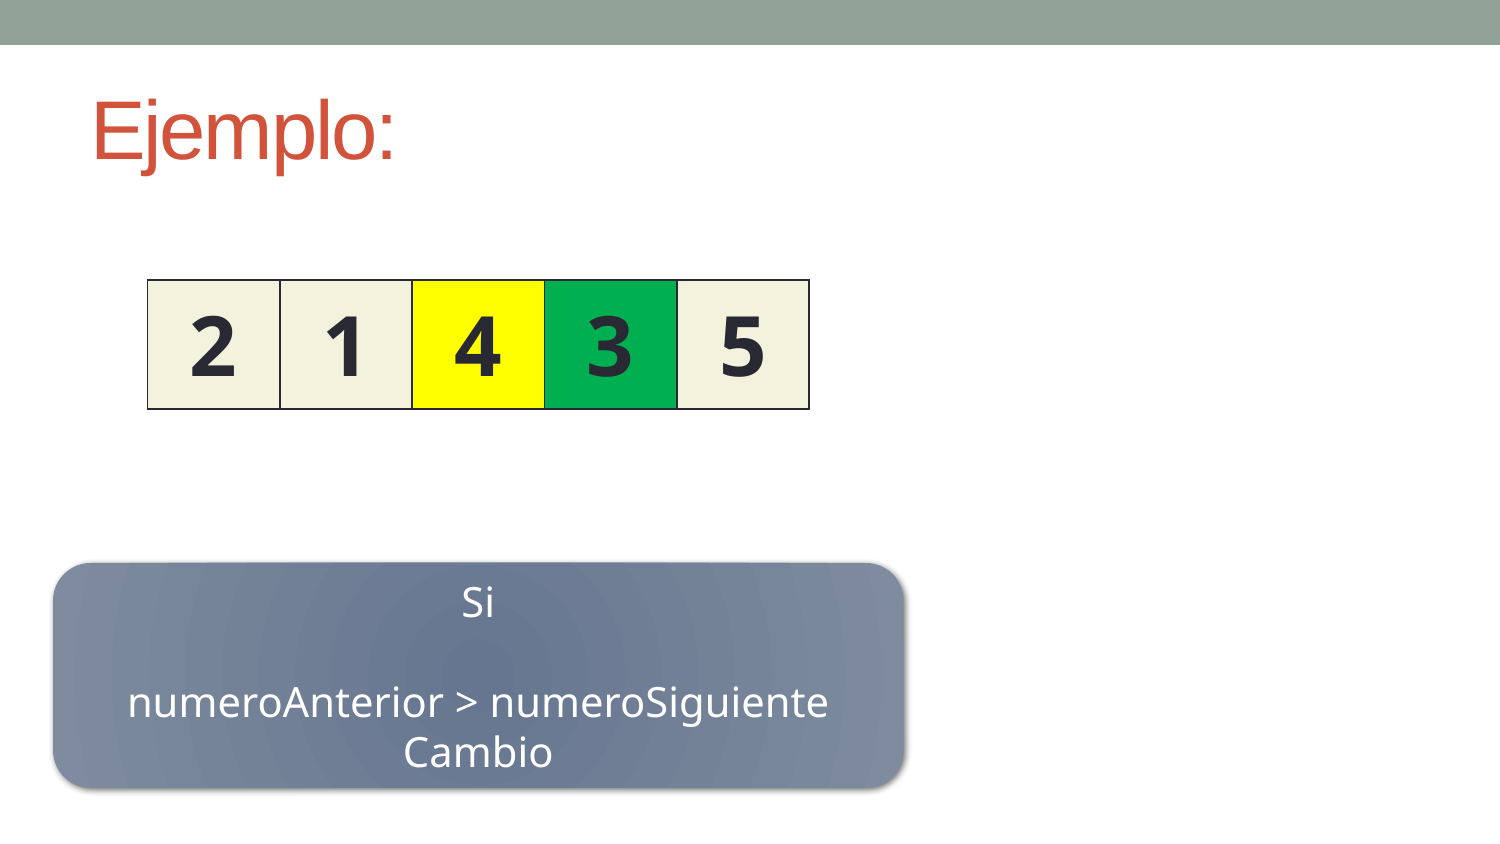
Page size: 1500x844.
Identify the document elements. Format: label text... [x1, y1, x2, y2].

text_box Si numeroAnterior > numeroSiguiente Cambio [53, 562, 904, 788]
table_header 2 [148, 281, 279, 408]
title Ejemplo: [75, 65, 443, 188]
table_header 4 [413, 281, 544, 408]
table_header 3 [545, 281, 676, 408]
table_header 1 [281, 281, 411, 408]
table_header 5 [678, 281, 808, 408]
